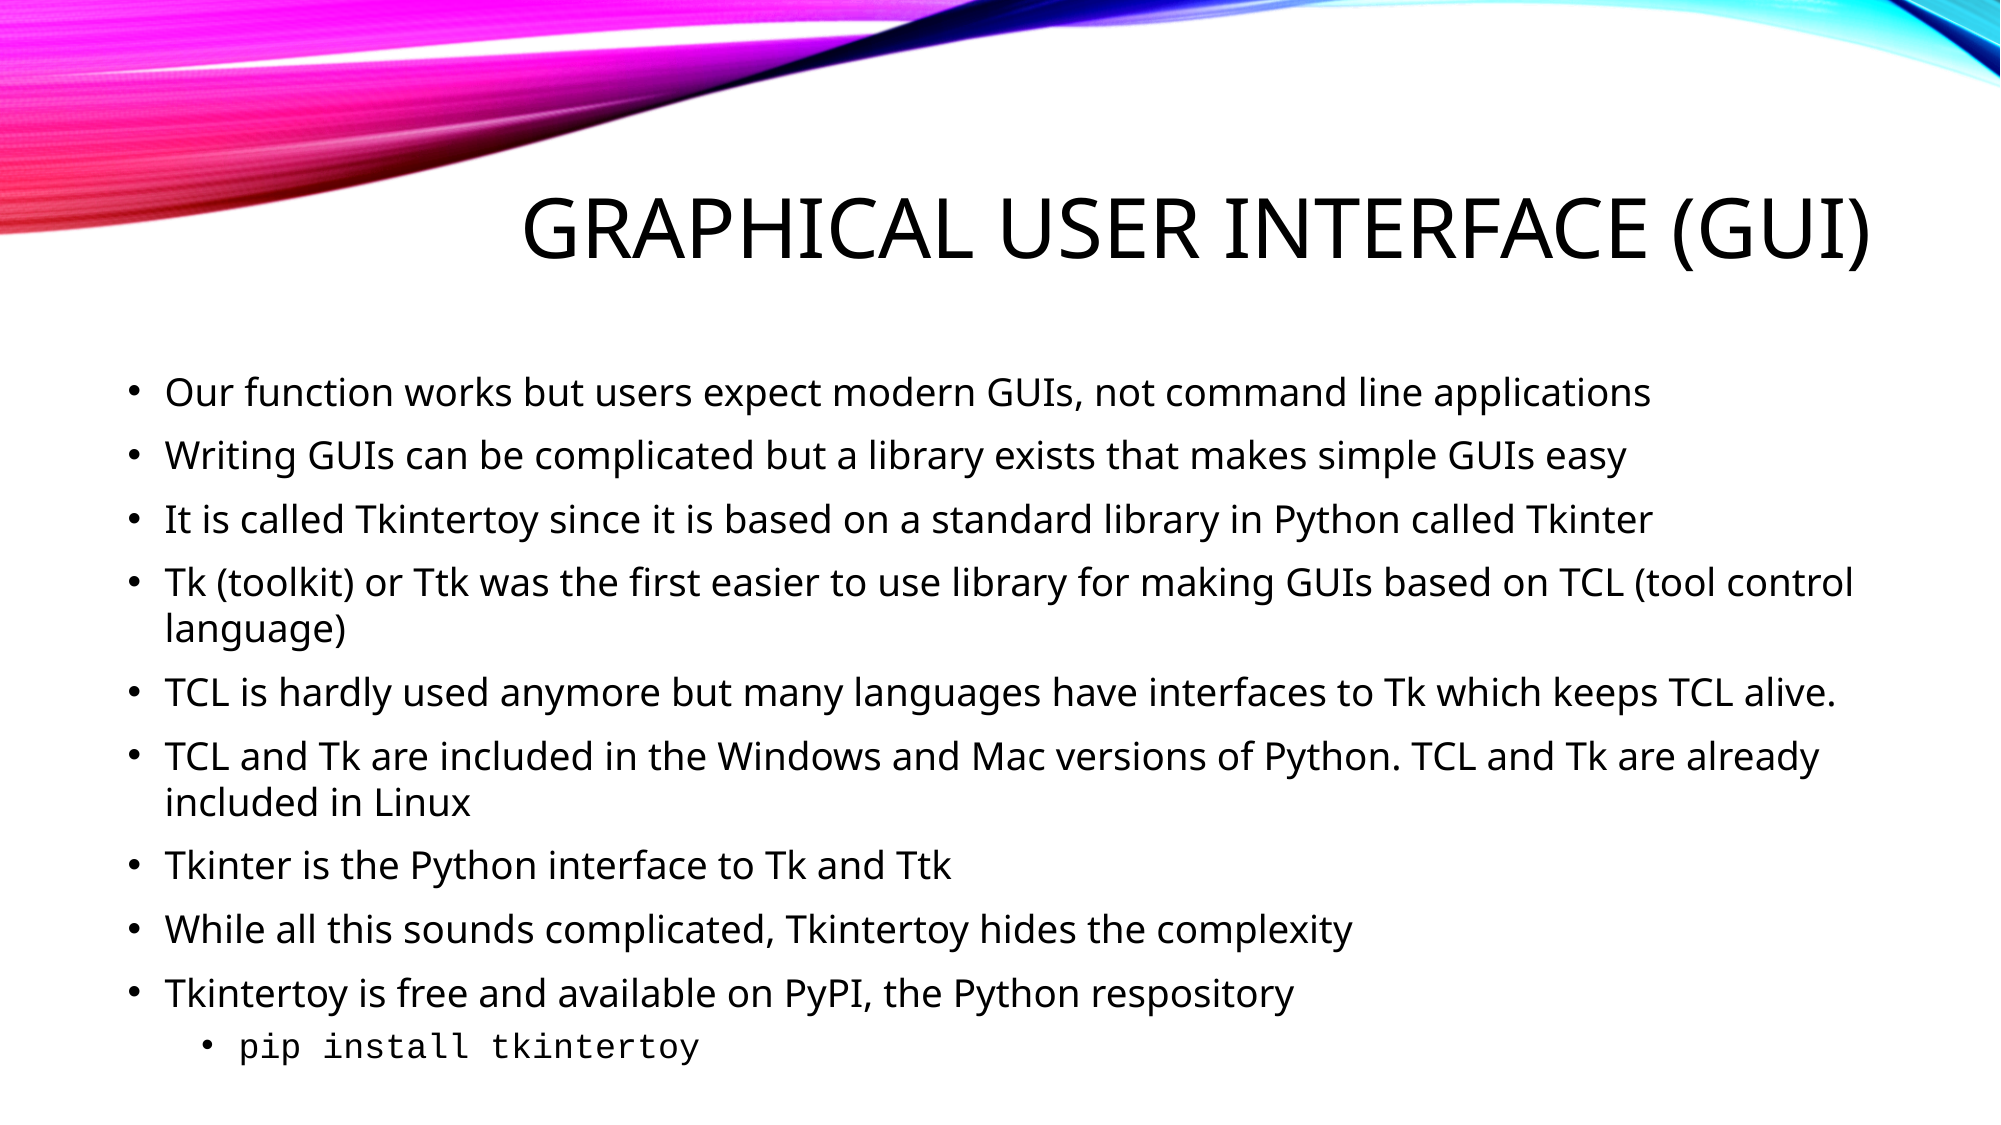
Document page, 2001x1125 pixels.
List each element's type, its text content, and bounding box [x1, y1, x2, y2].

title Graphical user interface (GUI) [474, 125, 1888, 338]
picture [0, 0, 2000, 237]
picture [1910, 0, 2000, 45]
list Our function works but users expect modern GUIs, not command line applications Writing GUIs can be complicated but a library exists that makes simple GUIs easy It is called Tkintertoy since it is based on a standard library in Python called Tkinter Tk (toolkit) or Ttk was the first easier to use library for making GUIs based on TCL (tool control language) TCL is hardly used anymore but many languages have interfaces to Tk which keeps TCL alive. TCL and Tk are included in the Windows and Mac versions of Python. TCL and Tk are already included in Linux Tkinter is the Python interface to Tk and Ttk While all this sounds complicated, Tkintertoy hides the complexity Tkintertoy is free and available on PyPI, the Python respository pip install tkintertoy [112, 360, 1888, 1081]
picture [1890, 0, 2000, 75]
